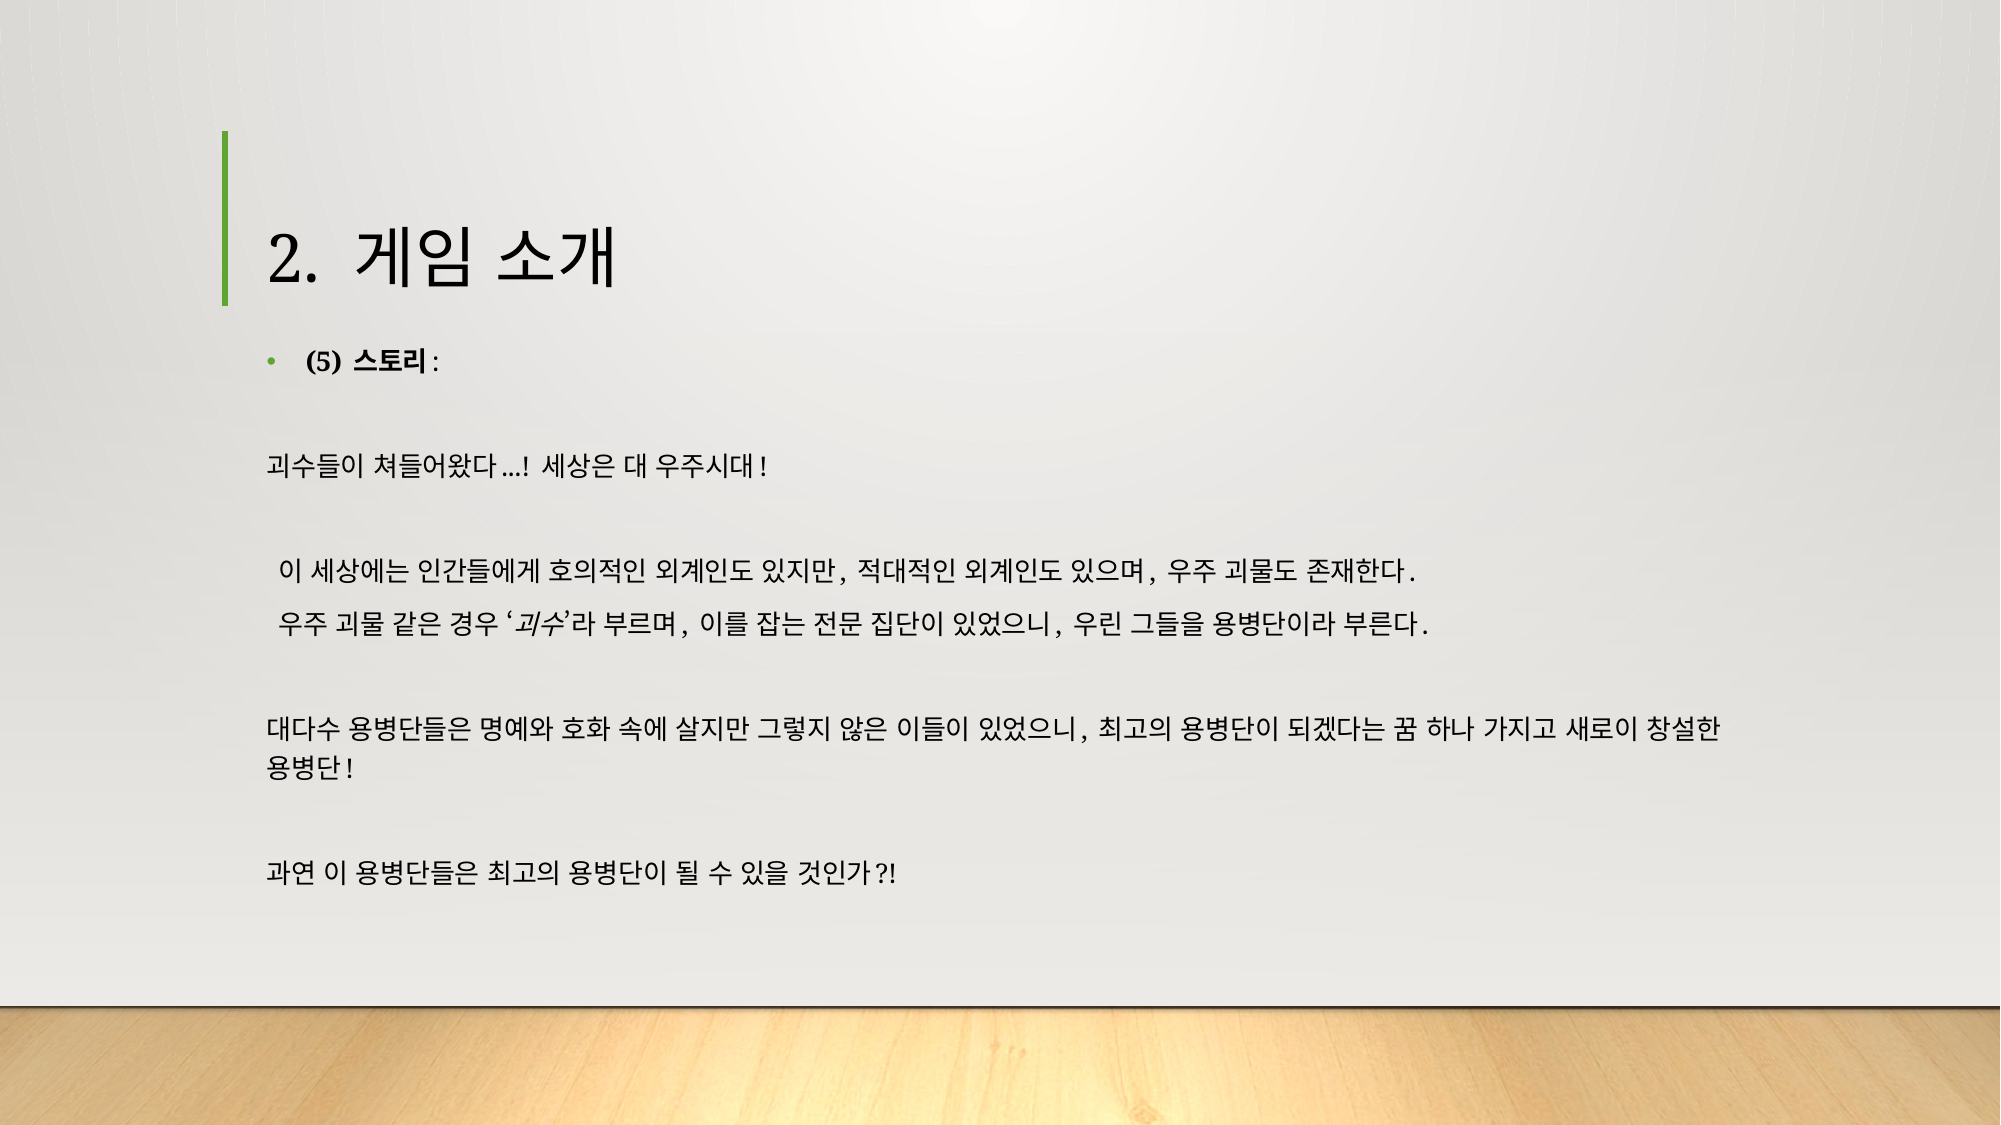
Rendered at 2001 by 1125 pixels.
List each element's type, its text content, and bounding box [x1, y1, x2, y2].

picture [0, 1006, 2000, 1125]
list (5) 스토리: 괴수들이 쳐들어왔다...! 세상은 대 우주시대! 이 세상에는 인간들에게 호의적인 외계인도 있지만, 적대적인 외계인도 있으며, 우주 괴물도 존재한다. 우주 괴물 같은 경우 ‘괴수’라 부르며, 이를 잡는 전문 집단이 있었으니, 우린 그들을 용병단이라 부른다. 대다수 용병단들은 명예와 호화 속에 살지만 그렇지 않은 이들이 있었으니, 최고의 용병단이 되겠다는 꿈 하나 가지고 새로이 창설한 용병단! 과연 이 용병단들은 최고의 용병단이 될 수 있을 것인가?! [251, 330, 1814, 897]
title 2. 게임 소개 [251, 131, 1814, 305]
